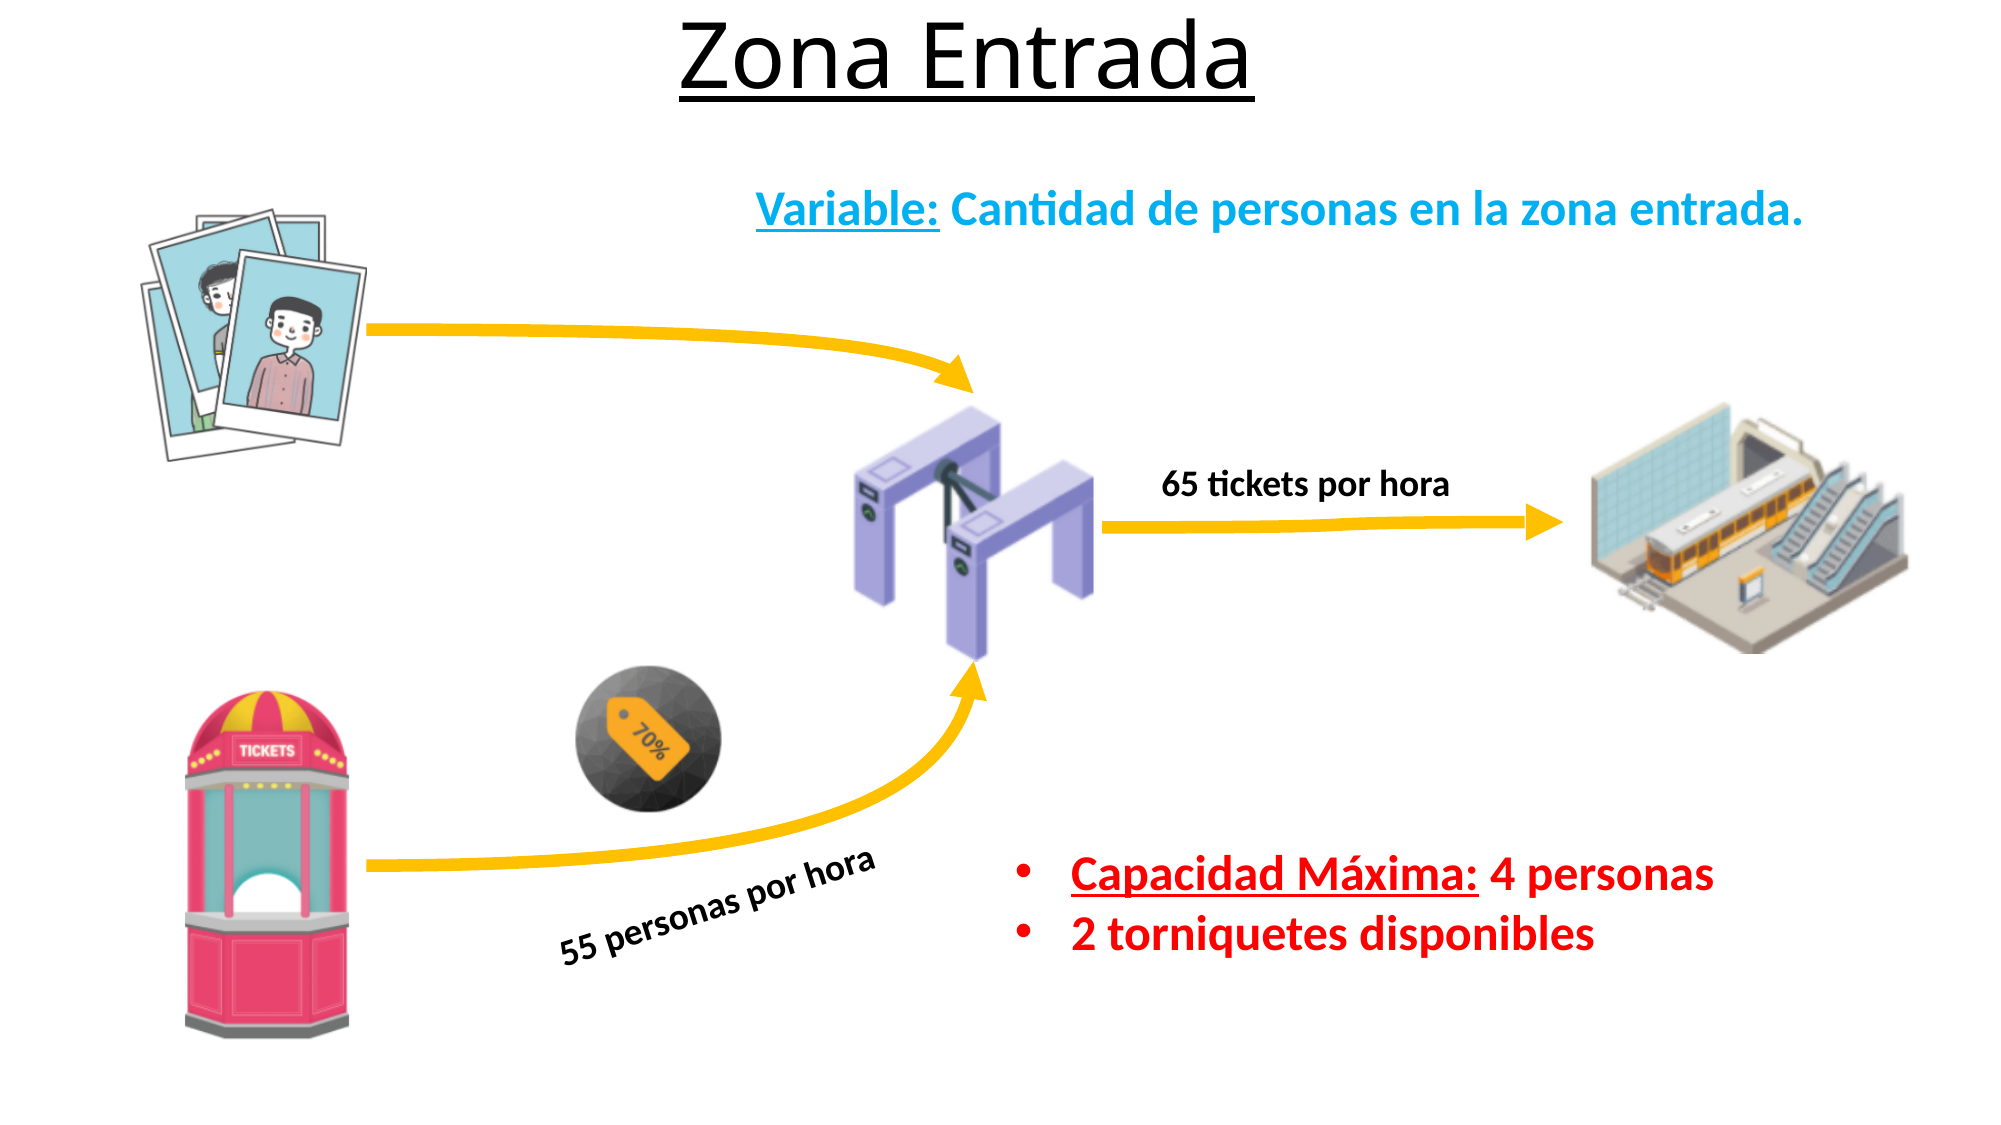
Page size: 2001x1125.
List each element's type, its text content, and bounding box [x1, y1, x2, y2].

text_box Variable: Cantidad de personas en la zona entrada. [740, 168, 2000, 243]
picture [572, 661, 724, 816]
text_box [366, 329, 974, 394]
title Zona Entrada [663, 0, 2000, 169]
picture [845, 393, 1103, 662]
text_box 65 tickets por hora [1146, 451, 1546, 512]
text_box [366, 661, 974, 866]
text_box Capacidad Máxima: 4 personas 2 torniquetes disponibles [999, 833, 1974, 968]
picture [160, 689, 367, 1043]
picture [1563, 390, 1927, 654]
text_box 55 personas por hora [536, 866, 931, 986]
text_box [1102, 522, 1563, 528]
picture [133, 195, 367, 464]
